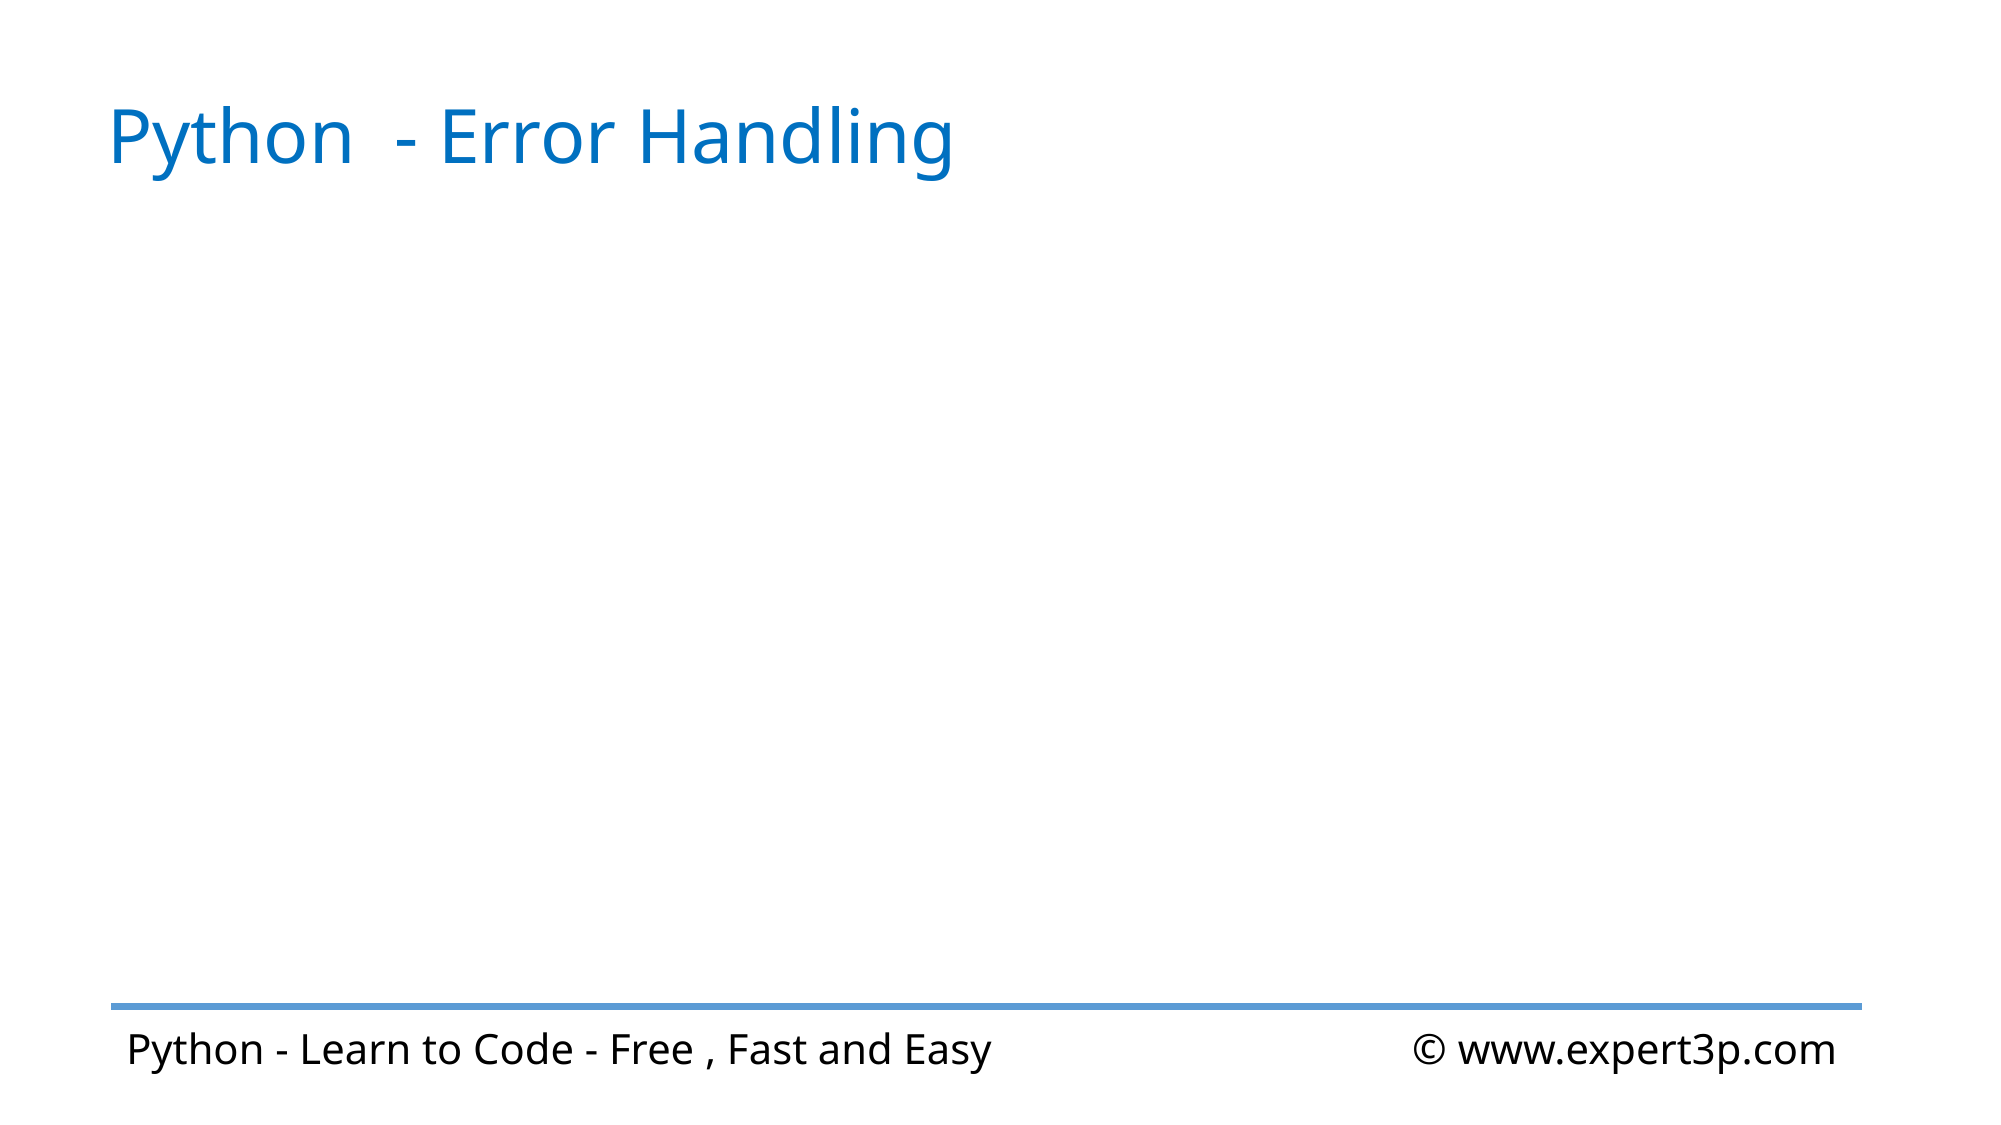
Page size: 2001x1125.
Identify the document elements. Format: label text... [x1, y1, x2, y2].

text_box Python - Error Handling [92, 80, 1371, 186]
footer Python - Learn to Code - Free , Fast and Easy © www.expert3p.com [111, 1042, 1962, 1103]
